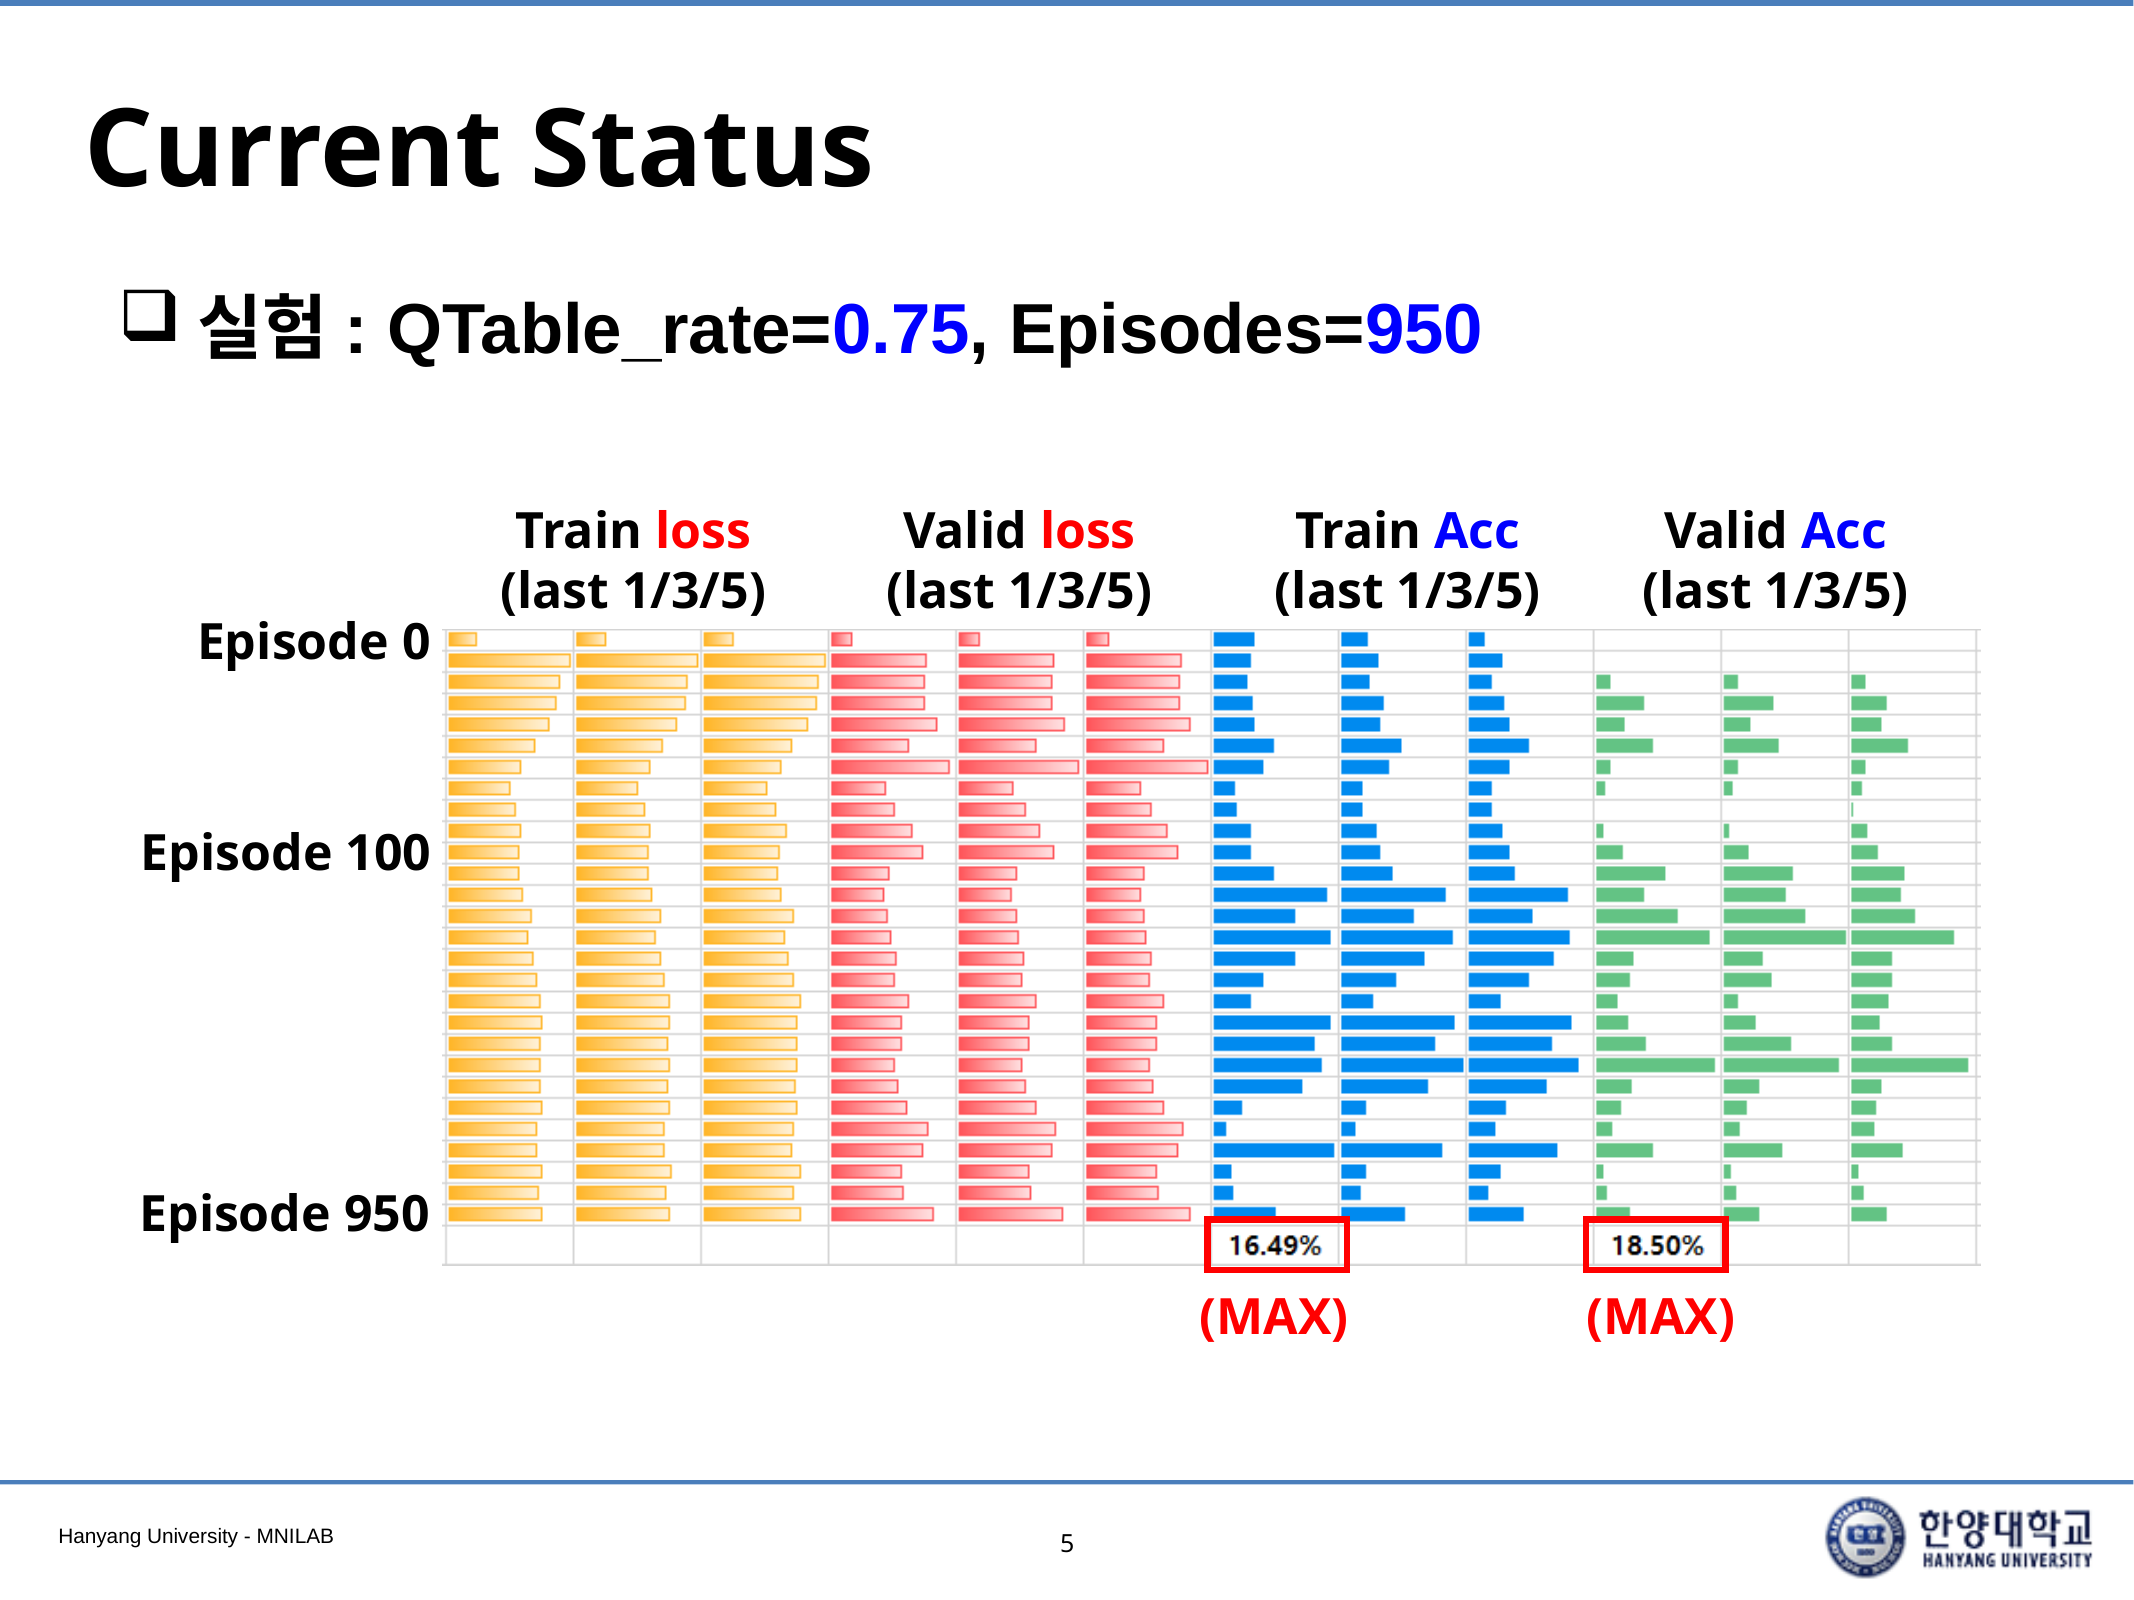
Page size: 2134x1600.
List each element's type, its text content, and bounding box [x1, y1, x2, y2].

text_box Valid loss (last 1/3/5) [877, 490, 1161, 627]
text_box Episode 950 [130, 1173, 439, 1250]
text_box Train loss (last 1/3/5) [492, 490, 775, 627]
slide_number 5 [1037, 1518, 1098, 1567]
text_box [1586, 1266, 1726, 1271]
text_box Valid Acc (last 1/3/5) [1634, 489, 1918, 627]
picture [442, 629, 1982, 1266]
text_box Episode 0 [188, 601, 439, 679]
text_box Episode 100 [132, 812, 440, 890]
list 실험: QTable_rate=0.75, Episodes=950 [109, 256, 2024, 377]
title Current Status [75, 41, 2058, 245]
text_box Train Acc (last 1/3/5) [1266, 490, 1550, 627]
text_box [1207, 1266, 1347, 1271]
text_box (MAX) [1191, 1276, 1358, 1353]
picture [1797, 1495, 2128, 1581]
text_box (MAX) [1577, 1276, 1744, 1353]
